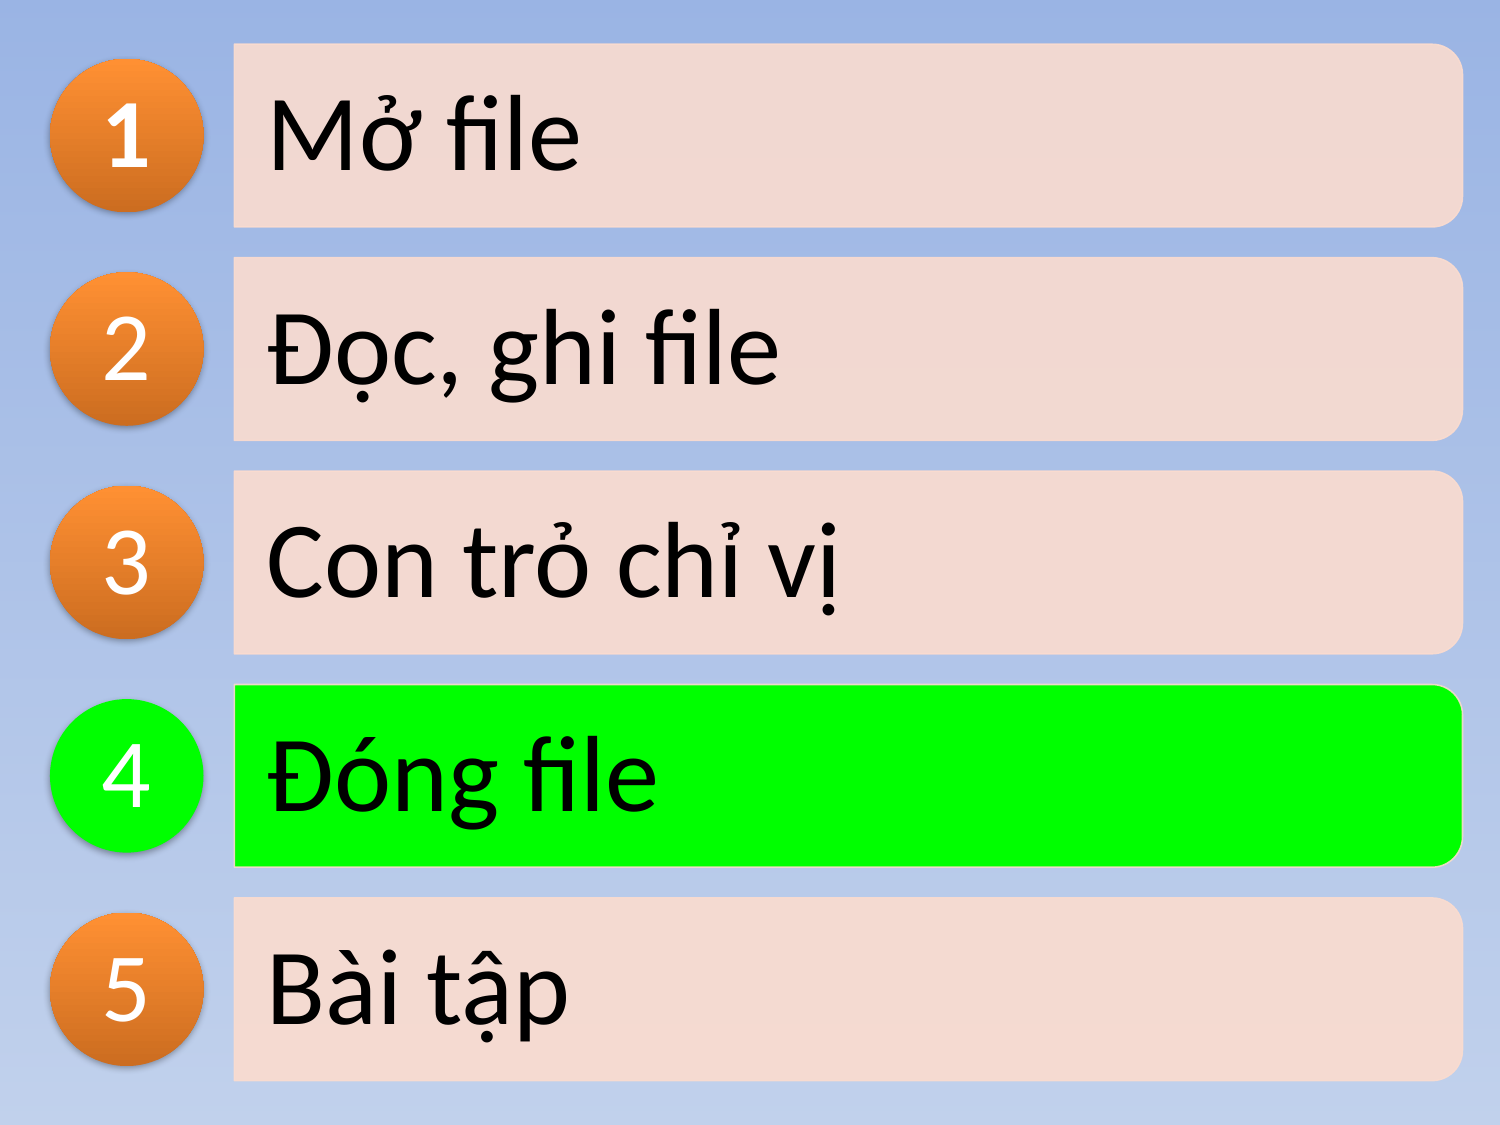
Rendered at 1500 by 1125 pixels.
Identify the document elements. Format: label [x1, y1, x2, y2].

list [49, 37, 1463, 1088]
